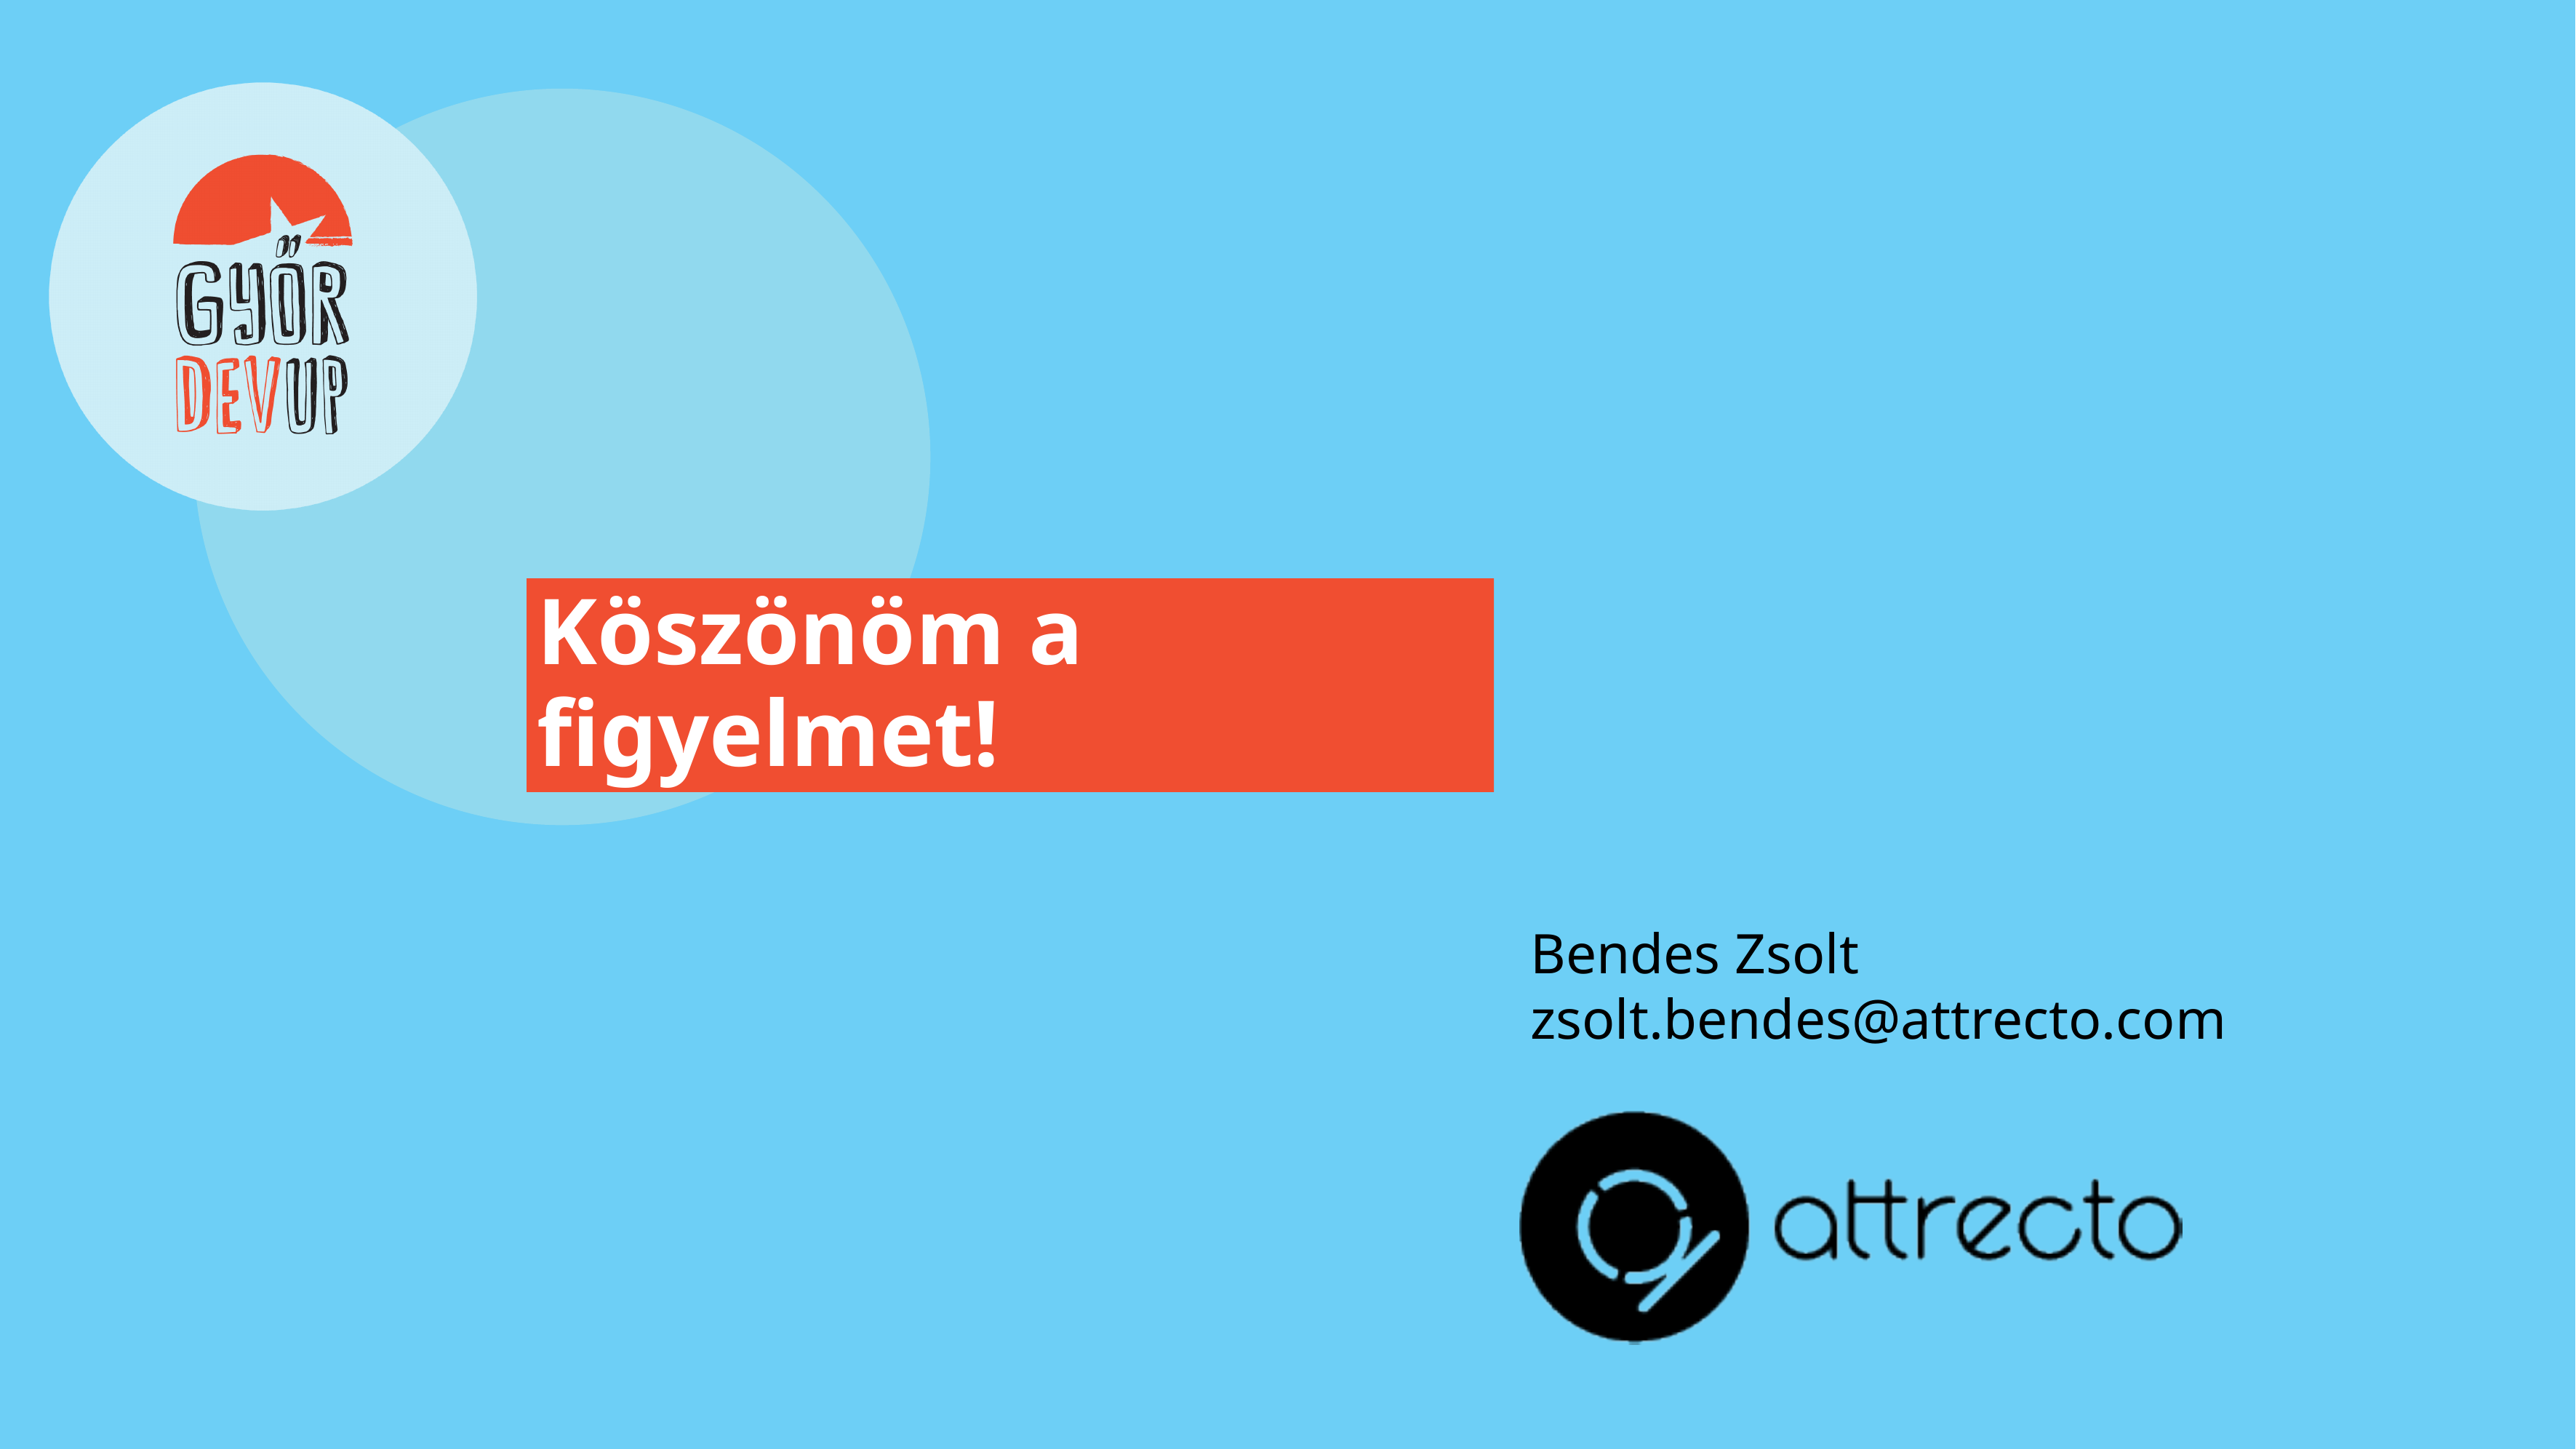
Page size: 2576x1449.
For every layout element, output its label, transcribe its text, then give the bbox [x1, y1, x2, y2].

text_box [203, 88, 931, 826]
text_box Köszönöm a figyelmet! [527, 578, 1495, 792]
text_box Bendes Zsolt zsolt.bendes@attrecto.com [1519, 913, 2353, 1055]
picture [26, 60, 500, 533]
picture [1519, 1111, 2183, 1345]
